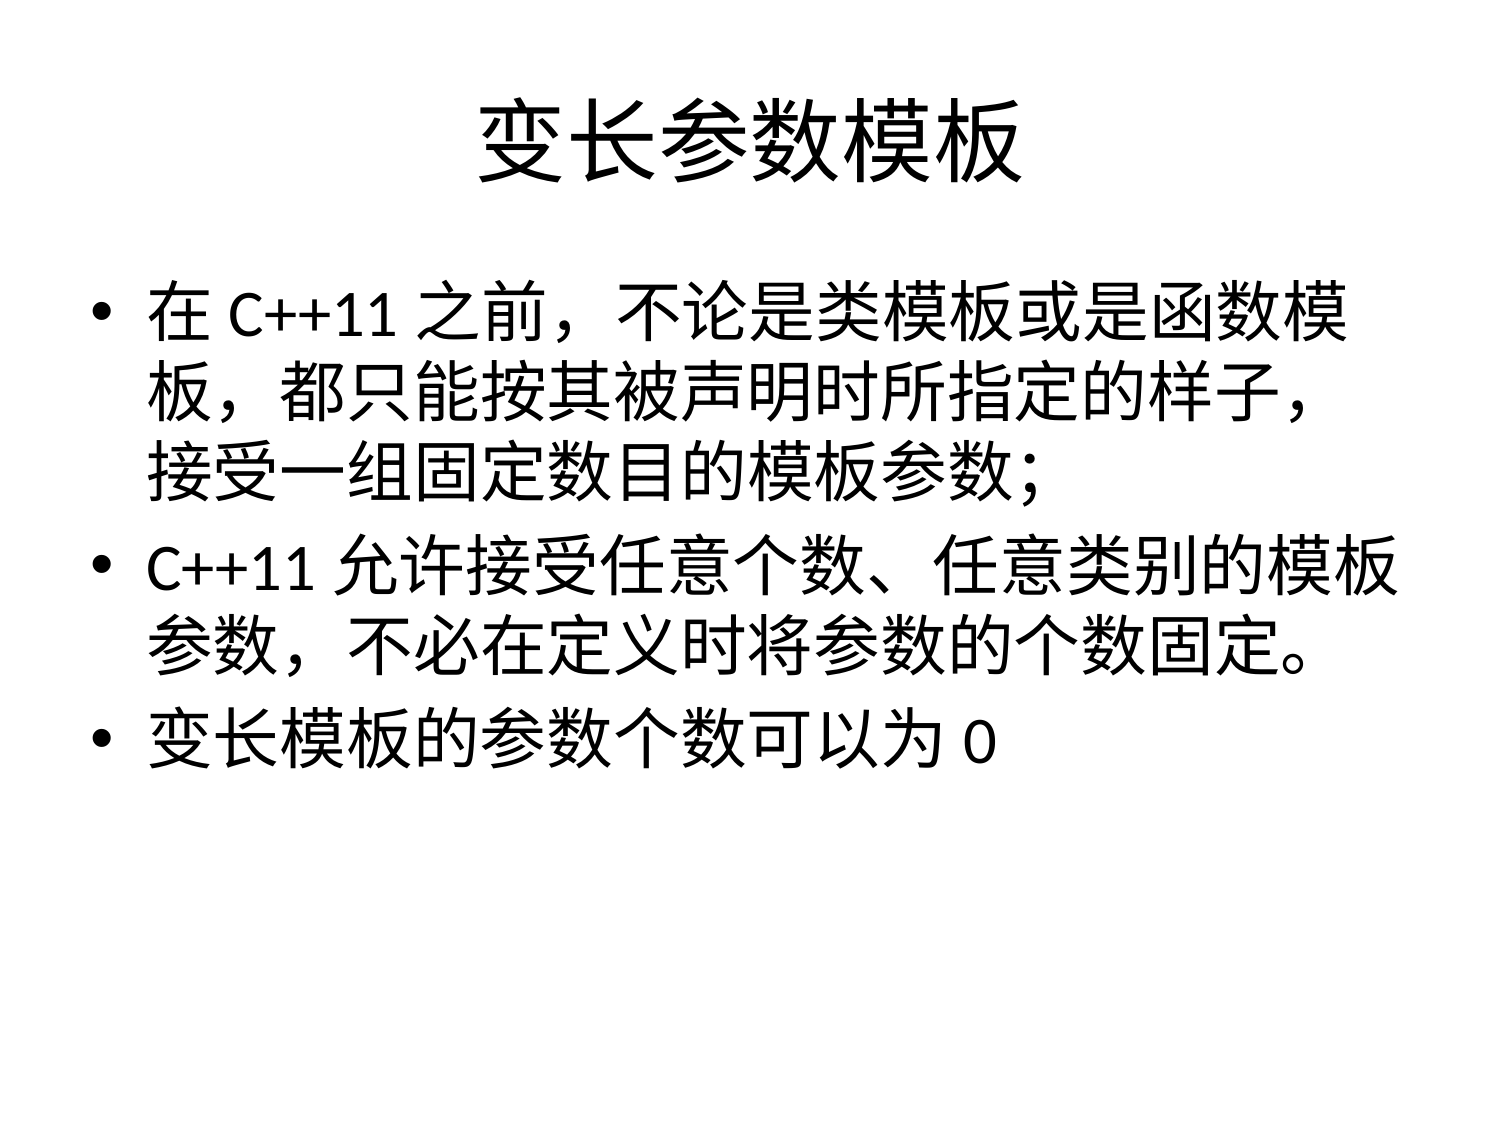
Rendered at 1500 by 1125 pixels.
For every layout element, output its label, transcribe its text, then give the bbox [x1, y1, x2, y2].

list 在C++11之前，不论是类模板或是函数模板，都只能按其被声明时所指定的样子，接受一组固定数目的模板参数； C++11允许接受任意个数、任意类别的模板参数，不必在定义时将参数的个数固定。 变长模板的参数个数可以为0 [75, 262, 1425, 1005]
title 变长参数模板 [75, 45, 1425, 233]
